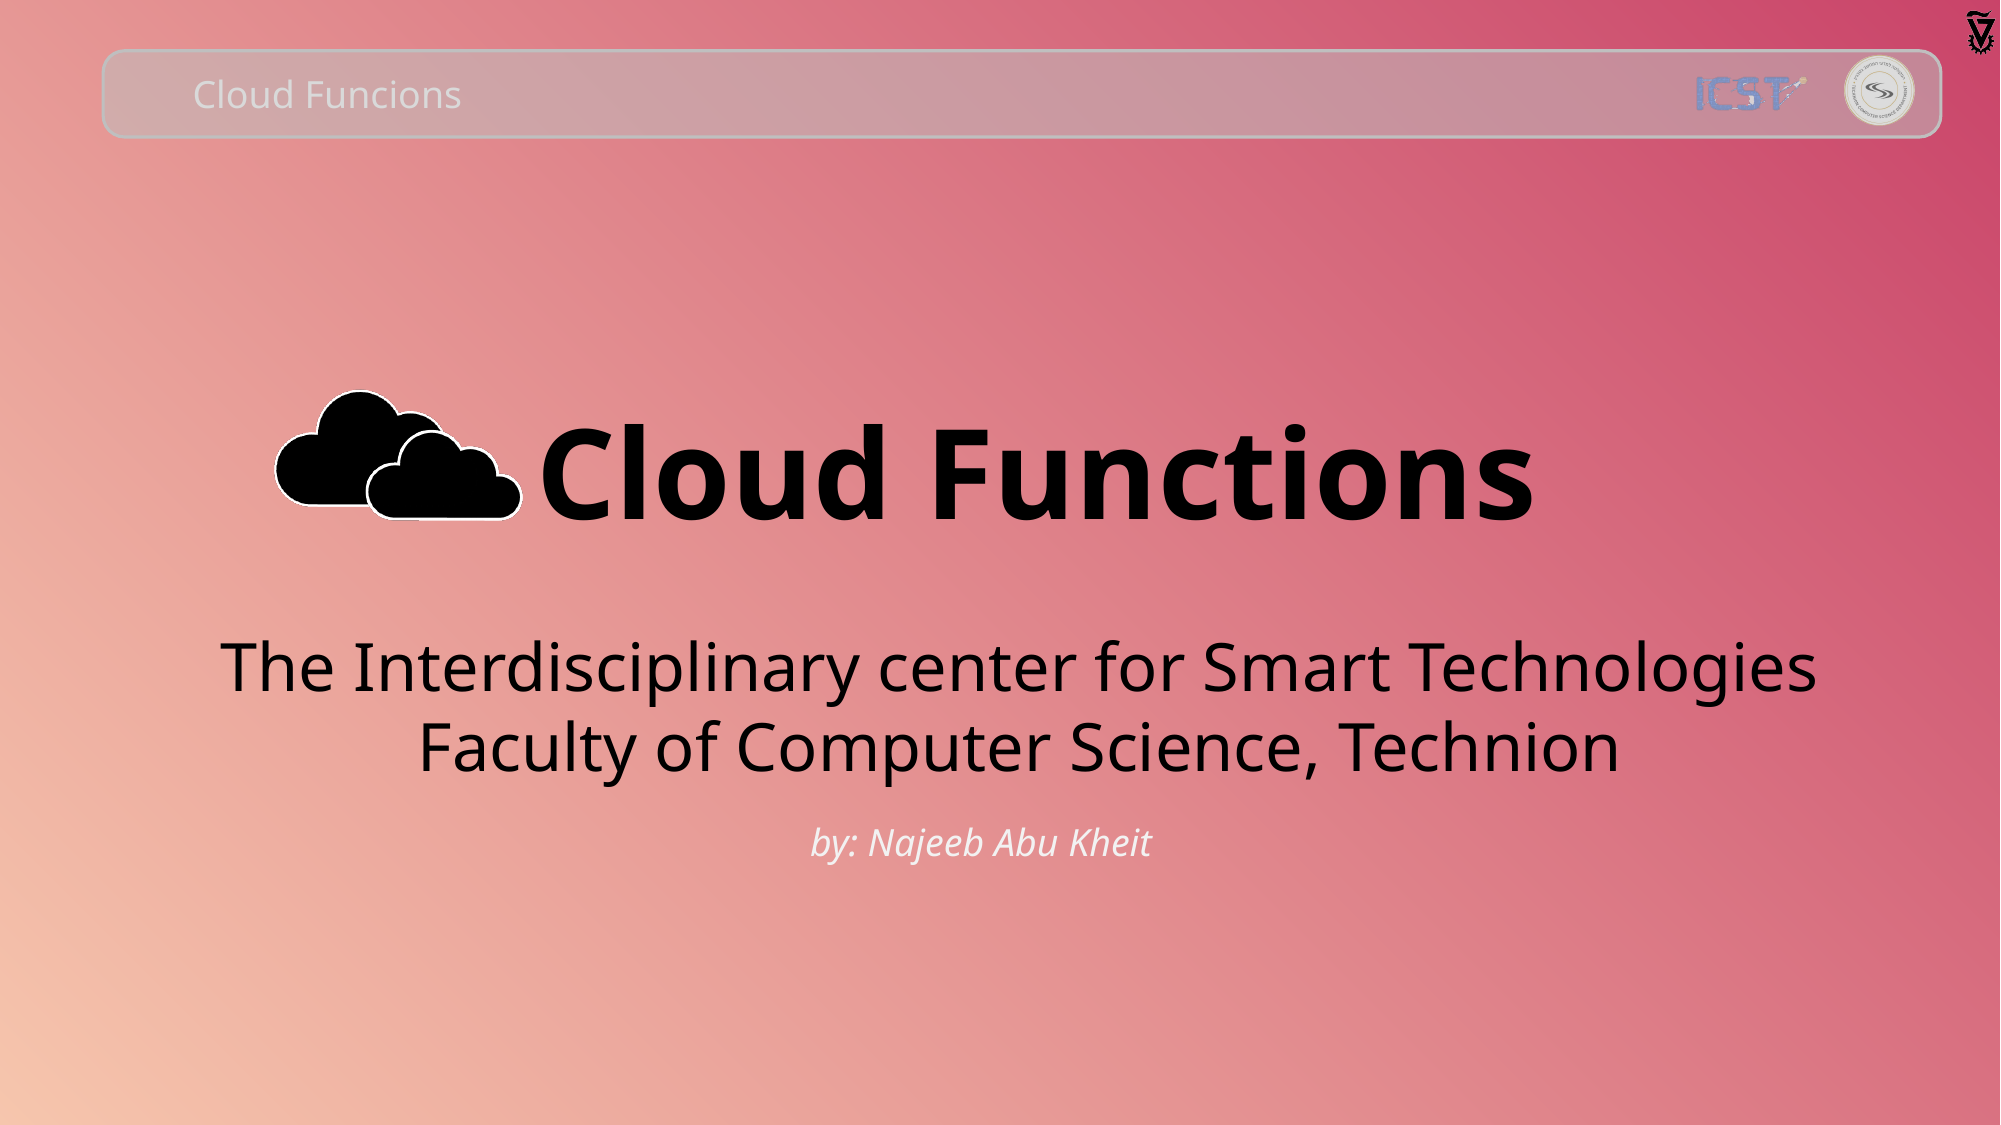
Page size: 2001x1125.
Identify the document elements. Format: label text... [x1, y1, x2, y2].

text_box Cloud Funcions [101, 49, 1644, 139]
picture [1965, 10, 1997, 56]
picture [261, 332, 532, 563]
picture [1644, 36, 1847, 161]
text_box Cloud Funcions [1847, 49, 1943, 139]
text_box Cloud Functions The Interdisciplinary center for Smart Technologies Faculty of Computer Science, Technion [179, 387, 1862, 872]
text_box by: Najeeb Abu Kheit [606, 800, 1356, 882]
